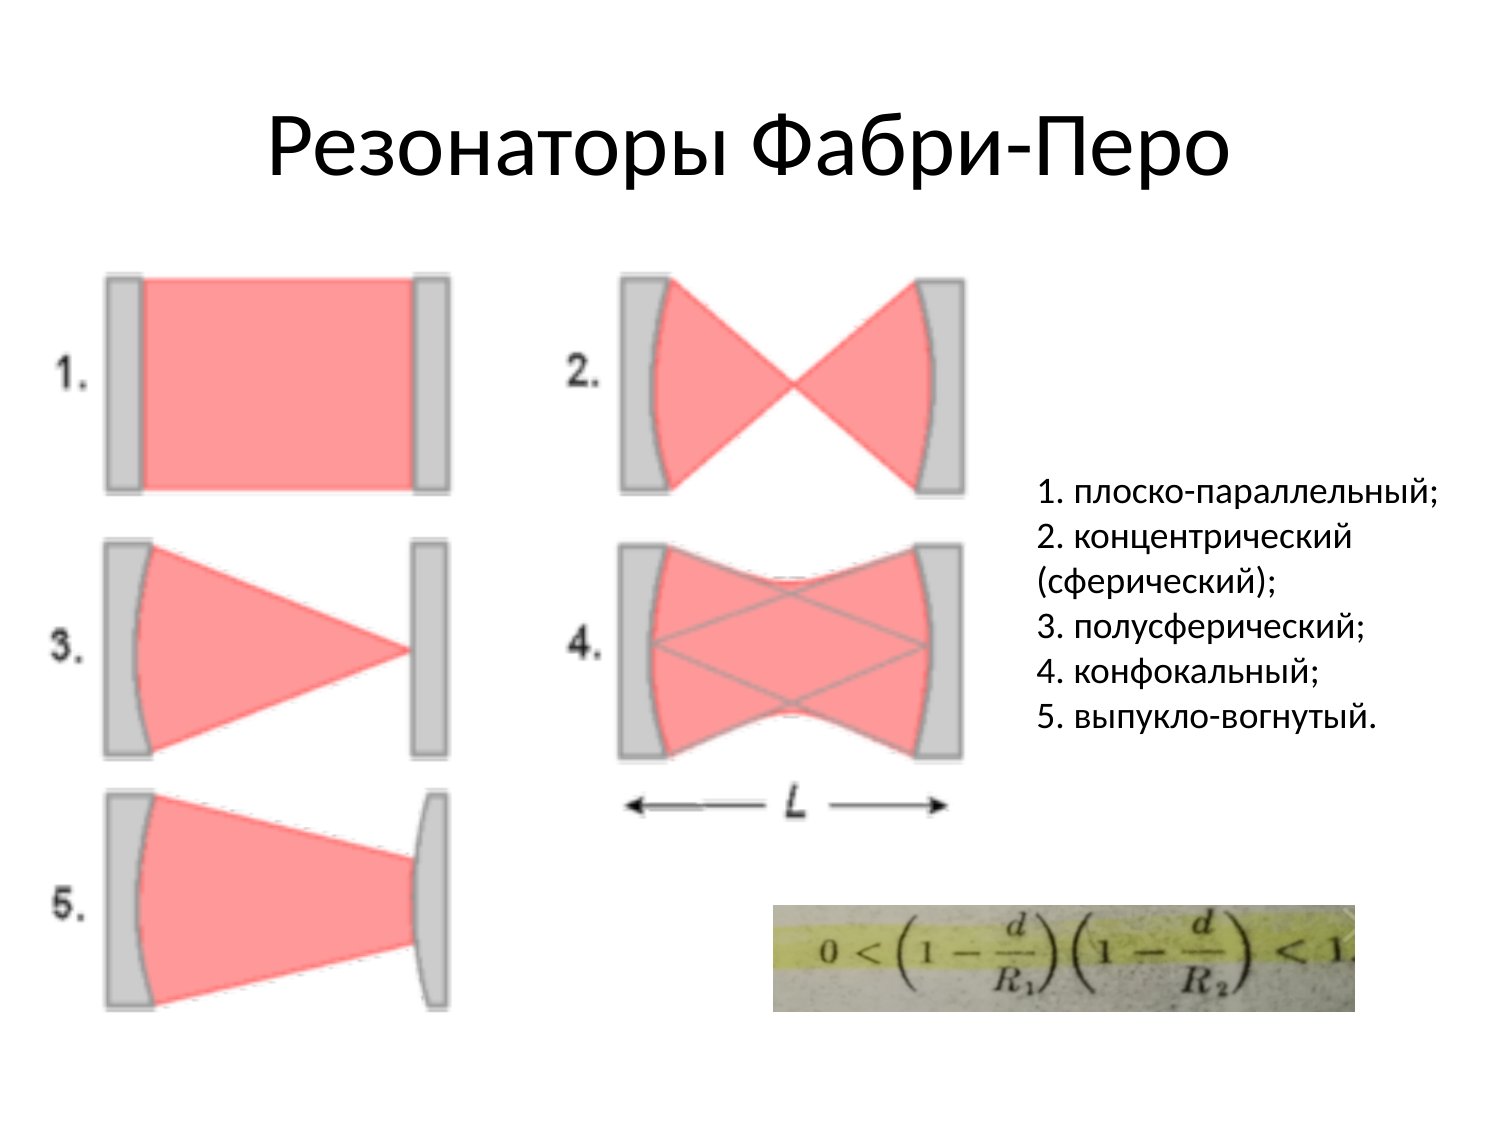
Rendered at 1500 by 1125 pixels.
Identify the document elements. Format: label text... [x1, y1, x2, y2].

title Резонаторы Фабри-Перо [75, 45, 1425, 233]
text_box 1. плоско-параллельный; 2. концентрический (сферический); 3. полусферический; 4. конфокальный; 5. выпукло-вогнутый. [1021, 458, 1483, 743]
picture [39, 266, 1355, 1042]
